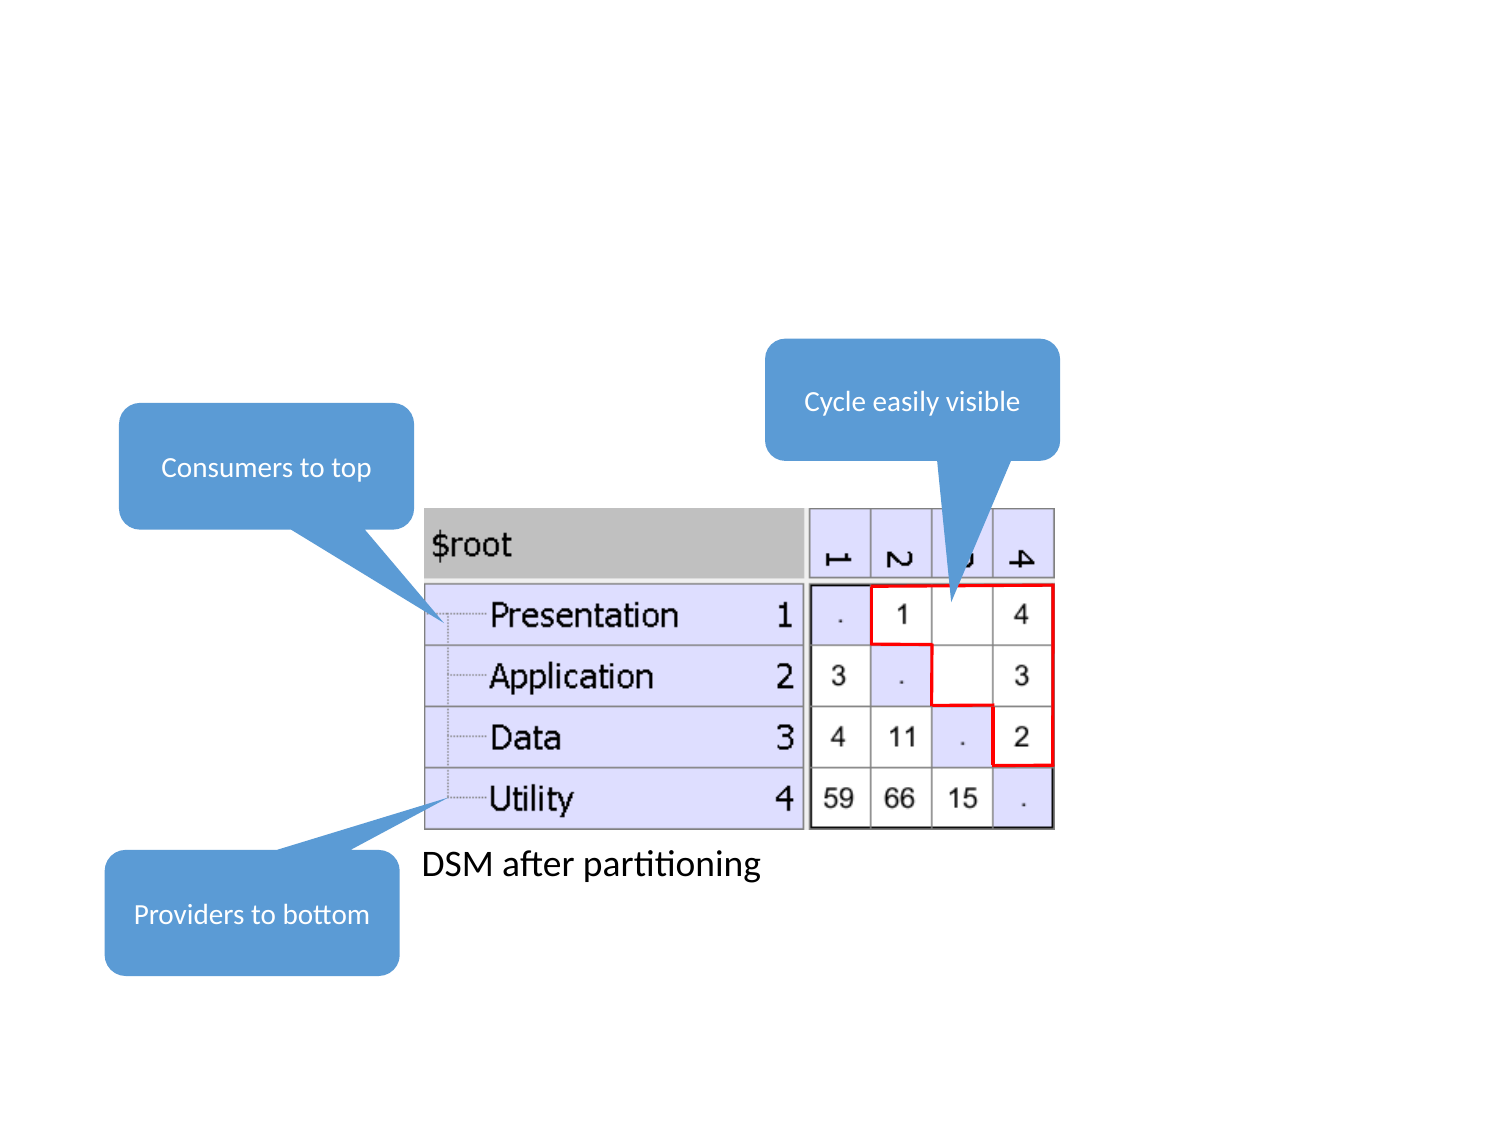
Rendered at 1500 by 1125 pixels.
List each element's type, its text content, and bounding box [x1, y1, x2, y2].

text_box Cycle easily visible [764, 338, 1061, 508]
text_box Consumers to top [118, 402, 424, 612]
text_box Providers to bottom [104, 804, 424, 977]
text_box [870, 583, 1055, 767]
text_box DSM after partitioning [406, 831, 777, 891]
picture [424, 508, 1055, 830]
